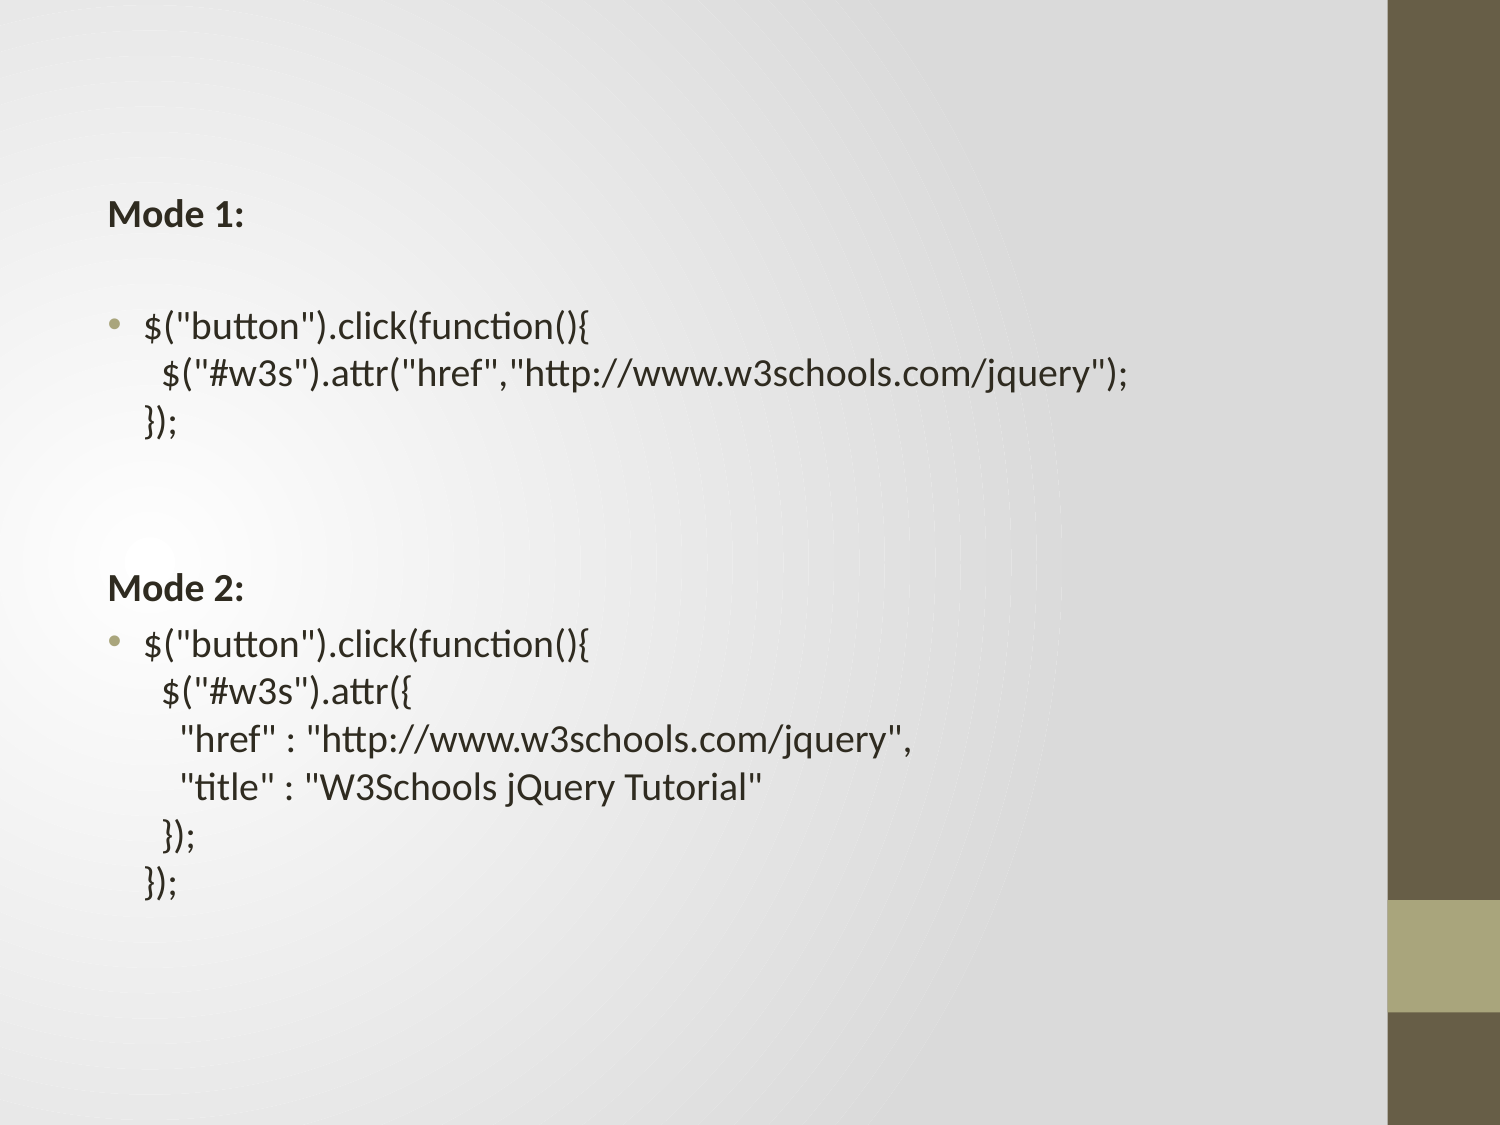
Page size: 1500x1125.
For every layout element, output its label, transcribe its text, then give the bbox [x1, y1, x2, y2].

list Mode 1: $("button").click(function(){ $("#w3s").attr("href","http://www.w3schools.com/jquery"); }); Mode 2: $("button").click(function(){ $("#w3s").attr({ "href" : "http://www.w3schools.com/jquery", "title" : "W3Schools jQuery Tutorial" }); }); [75, 125, 1325, 1050]
